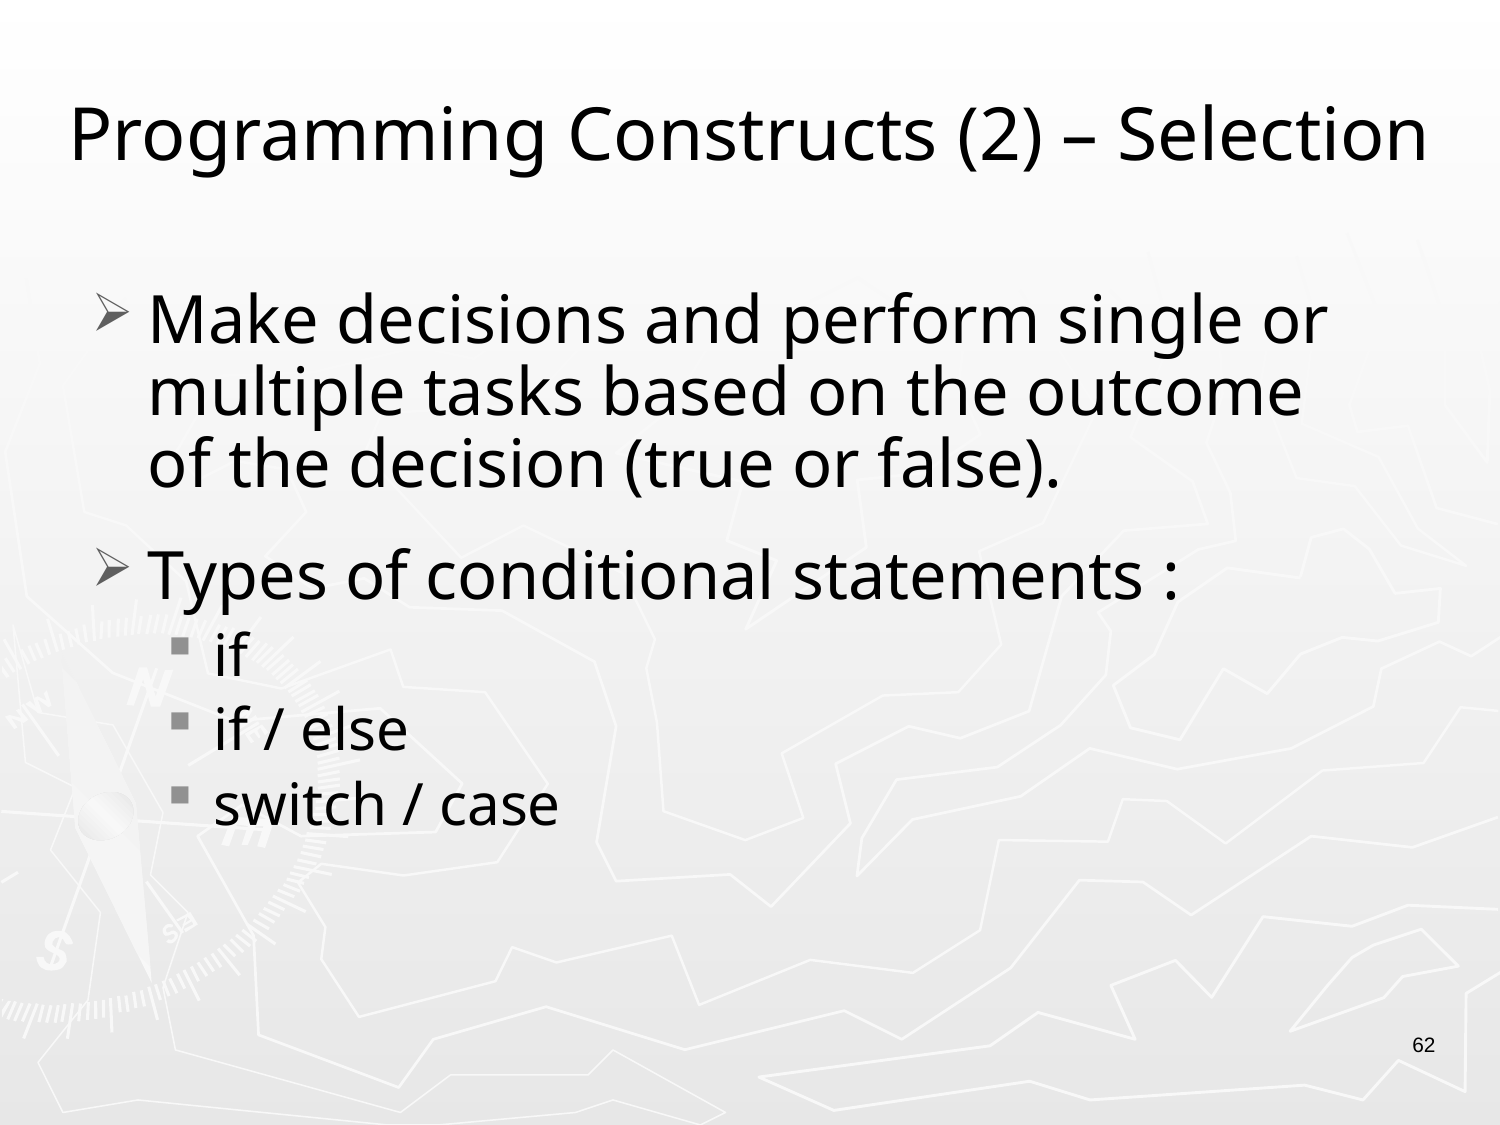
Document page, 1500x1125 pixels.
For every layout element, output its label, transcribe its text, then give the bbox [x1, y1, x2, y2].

title Programming Constructs (2) – Selection [49, 37, 1451, 225]
list Make decisions and perform single or multiple tasks based on the outcome of the decision (true or false). Types of conditional statements : if if / else switch / case [76, 278, 1402, 1022]
slide_number 62 [1074, 1024, 1451, 1103]
